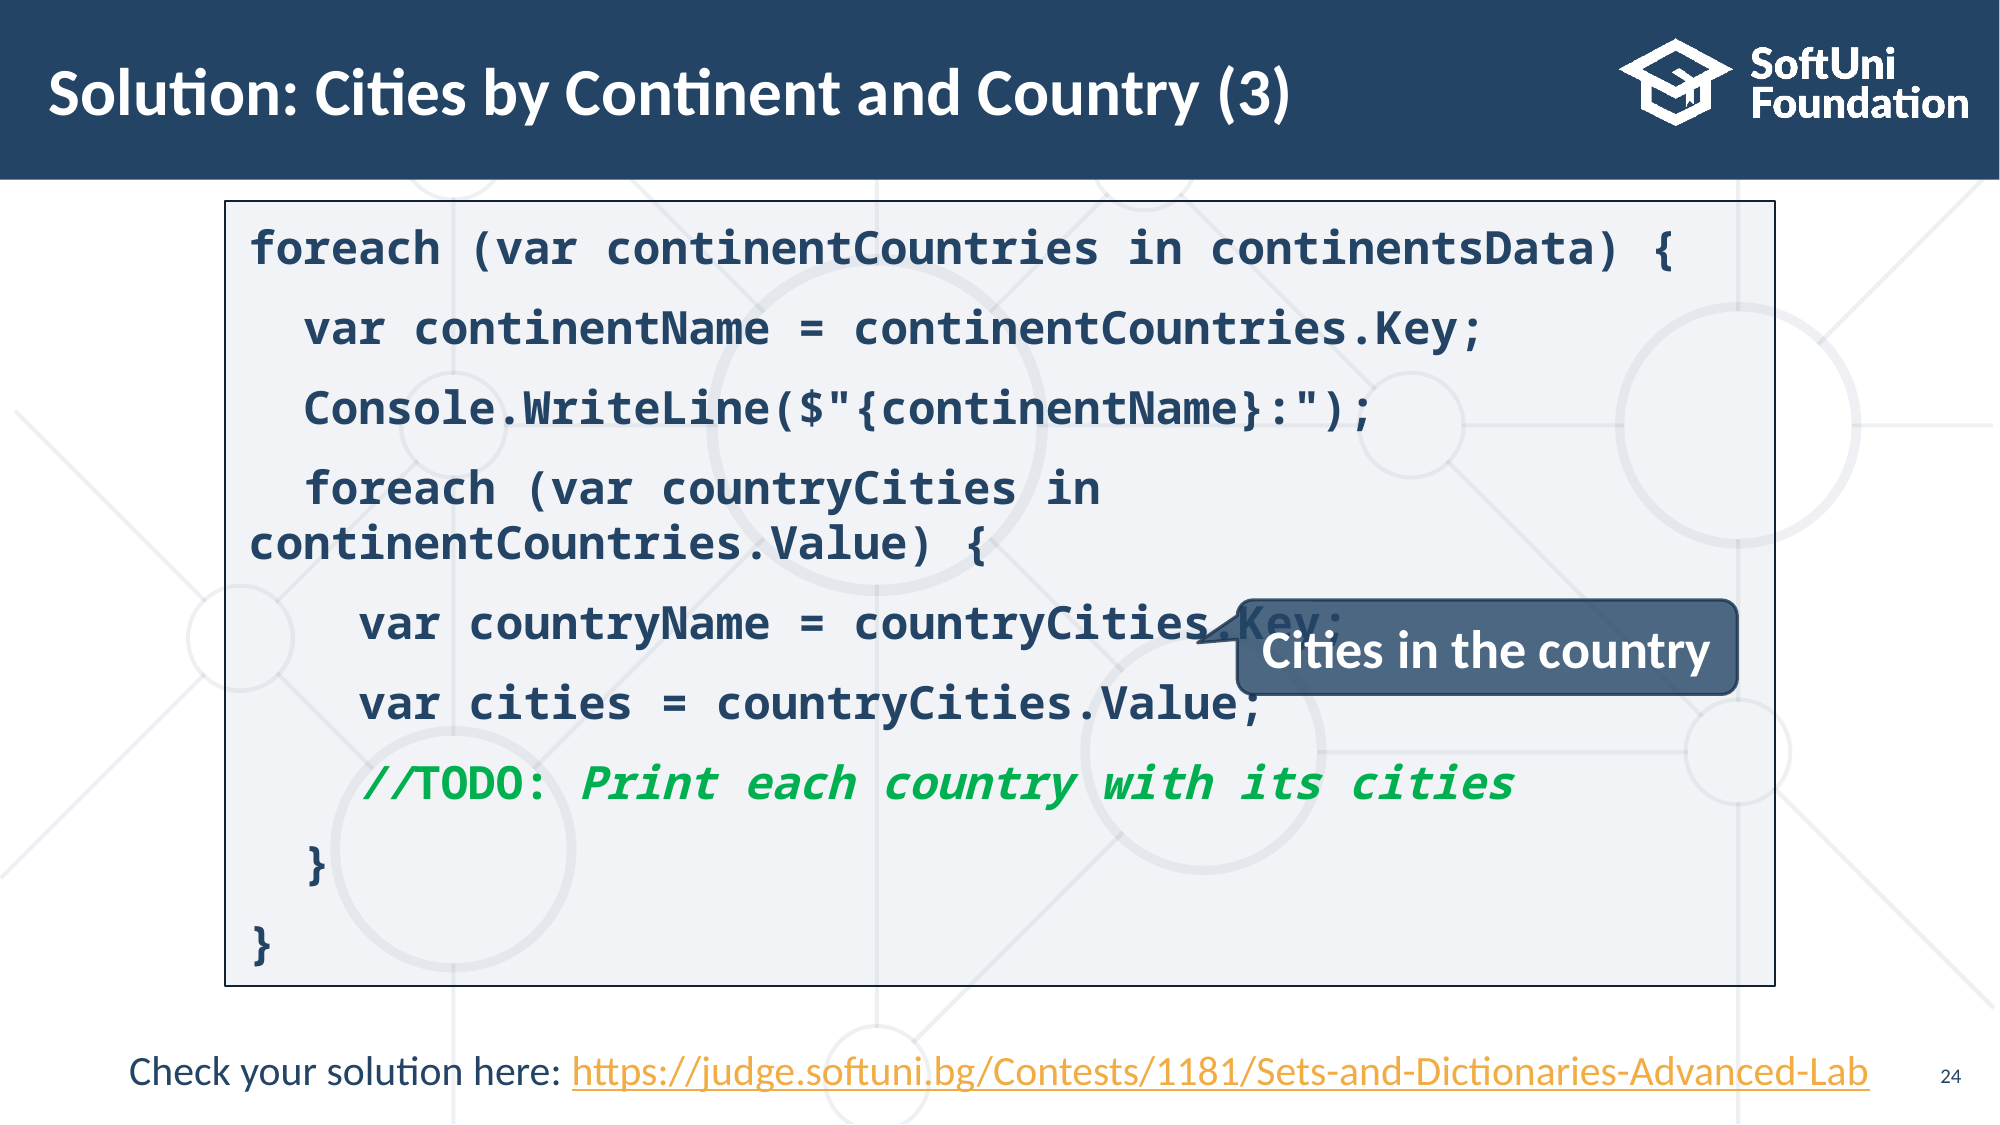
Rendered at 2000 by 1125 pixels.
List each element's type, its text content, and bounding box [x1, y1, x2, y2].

picture [1618, 38, 1968, 126]
title Solution: Cities by Continent and Country (3) [31, 16, 1591, 162]
text_box Check your solution here: https://judge.softuni.bg/Contests/1181/Sets-and-Dictionaries-Advanced-Lab [101, 1036, 1897, 1102]
text_box foreach (var continentCountries in continentsData) { var continentName = continentCountries.Key; Console.WriteLine($"{continentName}:"); foreach (var countryCities in continentCountries.Value) { var countryName = countryCities.Key; var cities = countryCities.Value; //TODO: Print each country with its cities } } [224, 200, 1775, 987]
slide_number 24 [1897, 1049, 1968, 1101]
text_box Cities in the country [1195, 597, 1740, 697]
